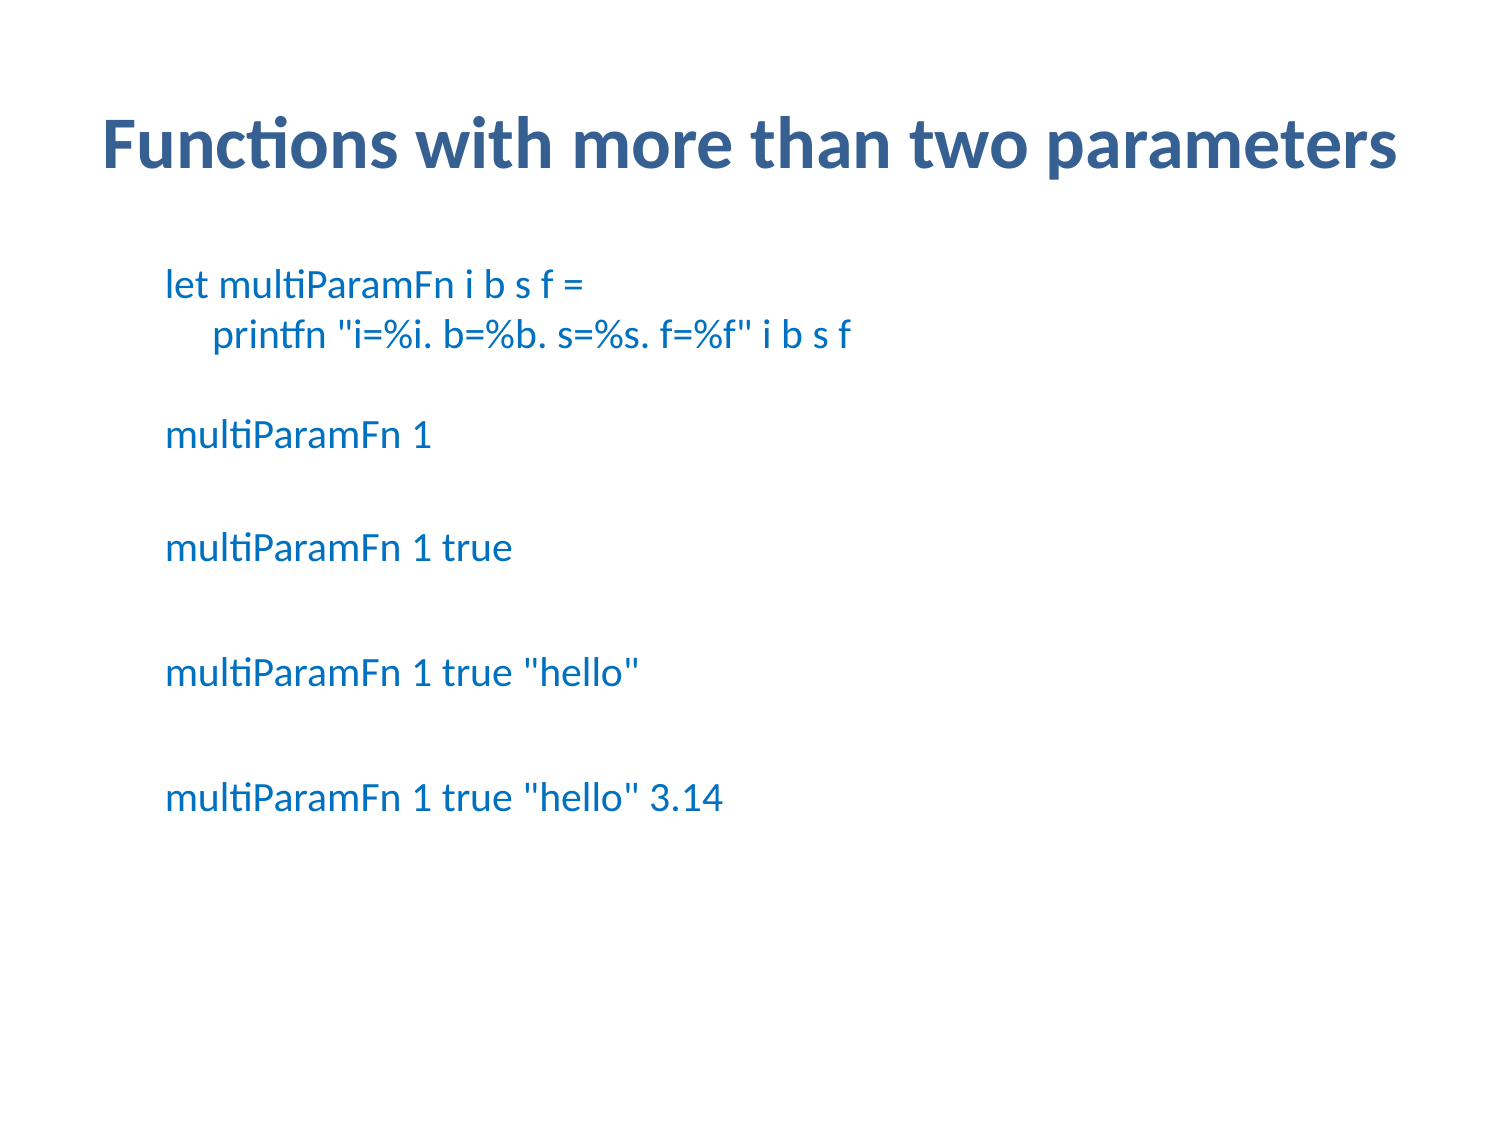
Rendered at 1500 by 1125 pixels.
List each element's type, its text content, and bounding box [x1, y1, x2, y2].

text_box multiParamFn 1 [149, 399, 1263, 465]
text_box multiParamFn 1 true [149, 512, 1263, 578]
text_box let multiParamFn i b s f = printfn "i=%i. b=%b. s=%s. f=%f" i b s f [149, 249, 1263, 365]
text_box multiParamFn 1 true "hello" [149, 637, 1263, 703]
title Functions with more than two parameters [75, 45, 1425, 233]
text_box multiParamFn 1 true "hello" 3.14 [149, 762, 1263, 828]
